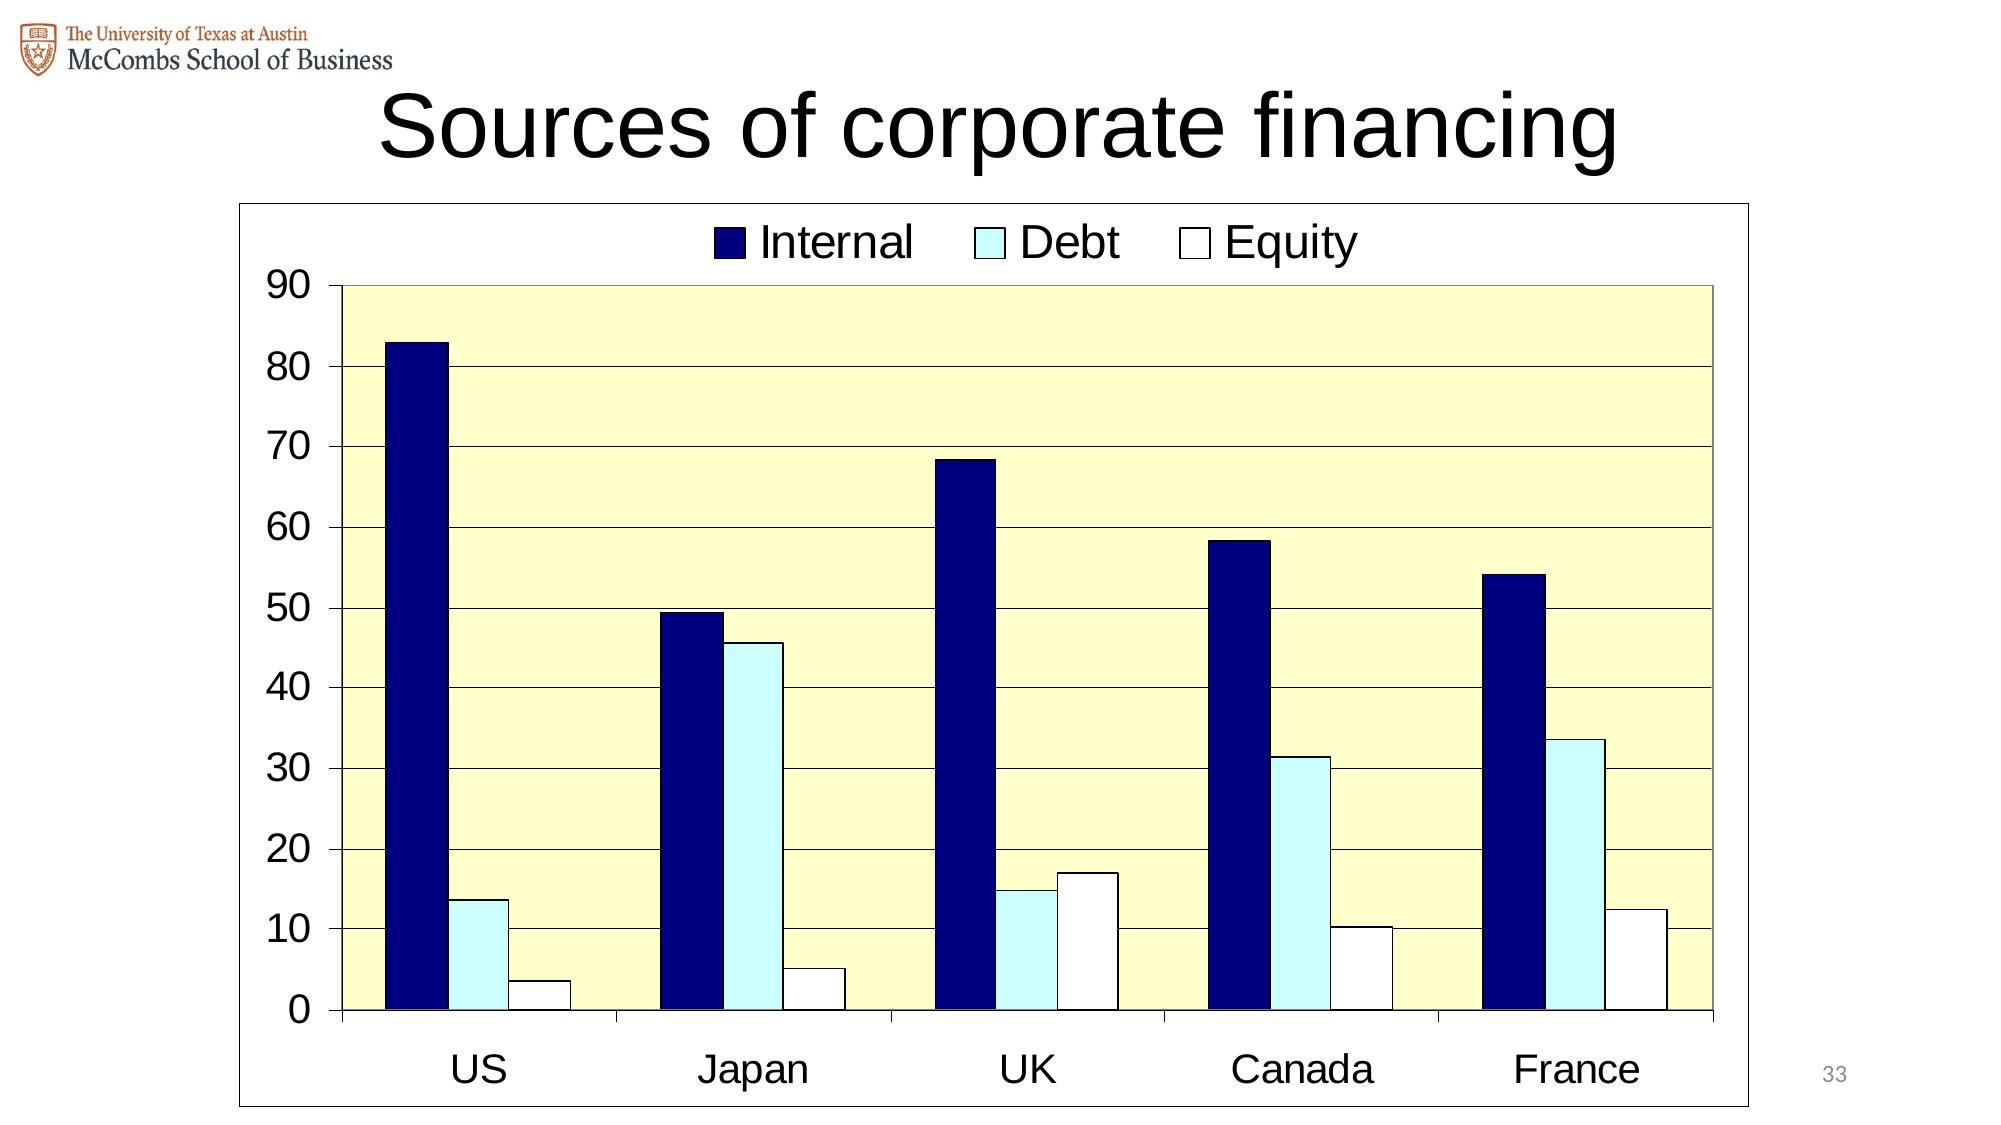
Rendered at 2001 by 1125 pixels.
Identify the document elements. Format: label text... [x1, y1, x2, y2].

picture [10, 9, 400, 86]
title Sources of corporate financing [137, 59, 1863, 196]
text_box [227, 191, 1761, 1118]
slide_number 32 [1761, 1042, 1863, 1103]
